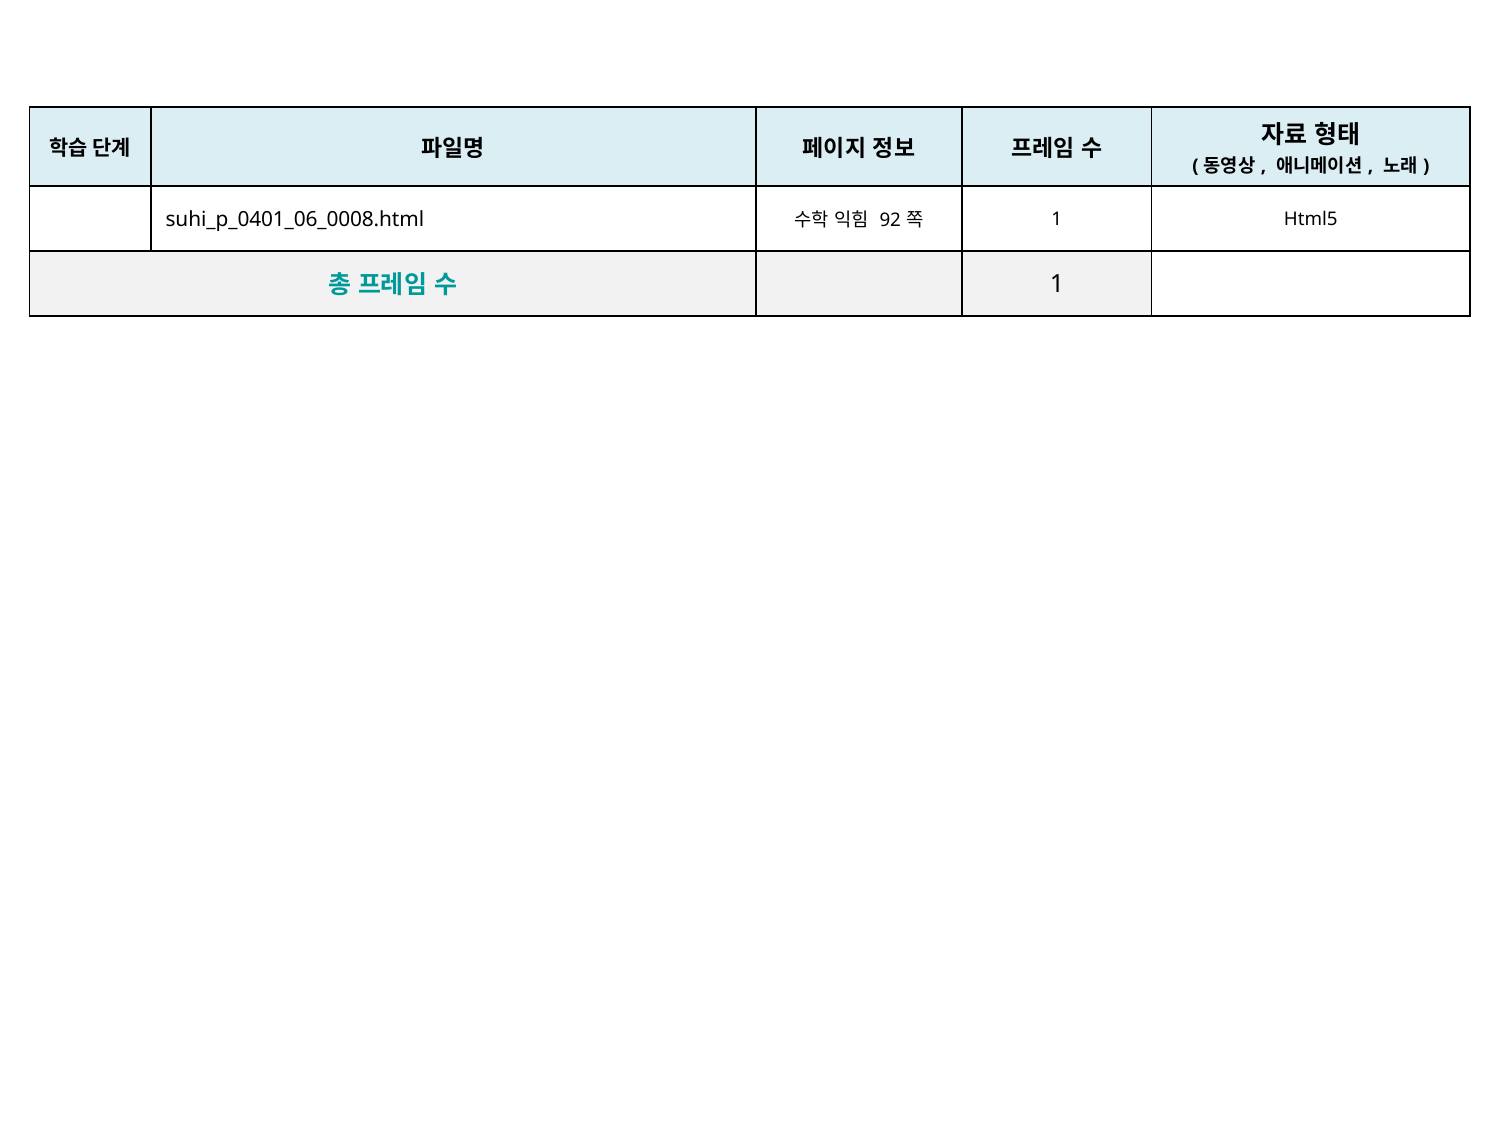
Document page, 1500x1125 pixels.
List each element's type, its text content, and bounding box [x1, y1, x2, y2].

table_cell [30, 187, 150, 250]
table_cell 수학 익힘 92쪽 [757, 187, 961, 250]
table_header 학습 단계 [30, 108, 150, 185]
table_cell 1 [963, 187, 1151, 250]
table_cell suhi_p_0401_06_0008.html [152, 187, 755, 250]
table_cell [757, 252, 961, 315]
table_header 프레임 수 [963, 108, 1151, 185]
table_header 파일명 [152, 108, 755, 185]
table_cell [1152, 252, 1469, 315]
table_header 자료 형태 (동영상, 애니메이션, 노래) [1152, 108, 1469, 185]
table_header 페이지 정보 [757, 108, 961, 185]
table_cell 총 프레임 수 [30, 252, 755, 315]
table_cell 1 [963, 252, 1151, 315]
table_cell Html5 [1152, 187, 1469, 250]
